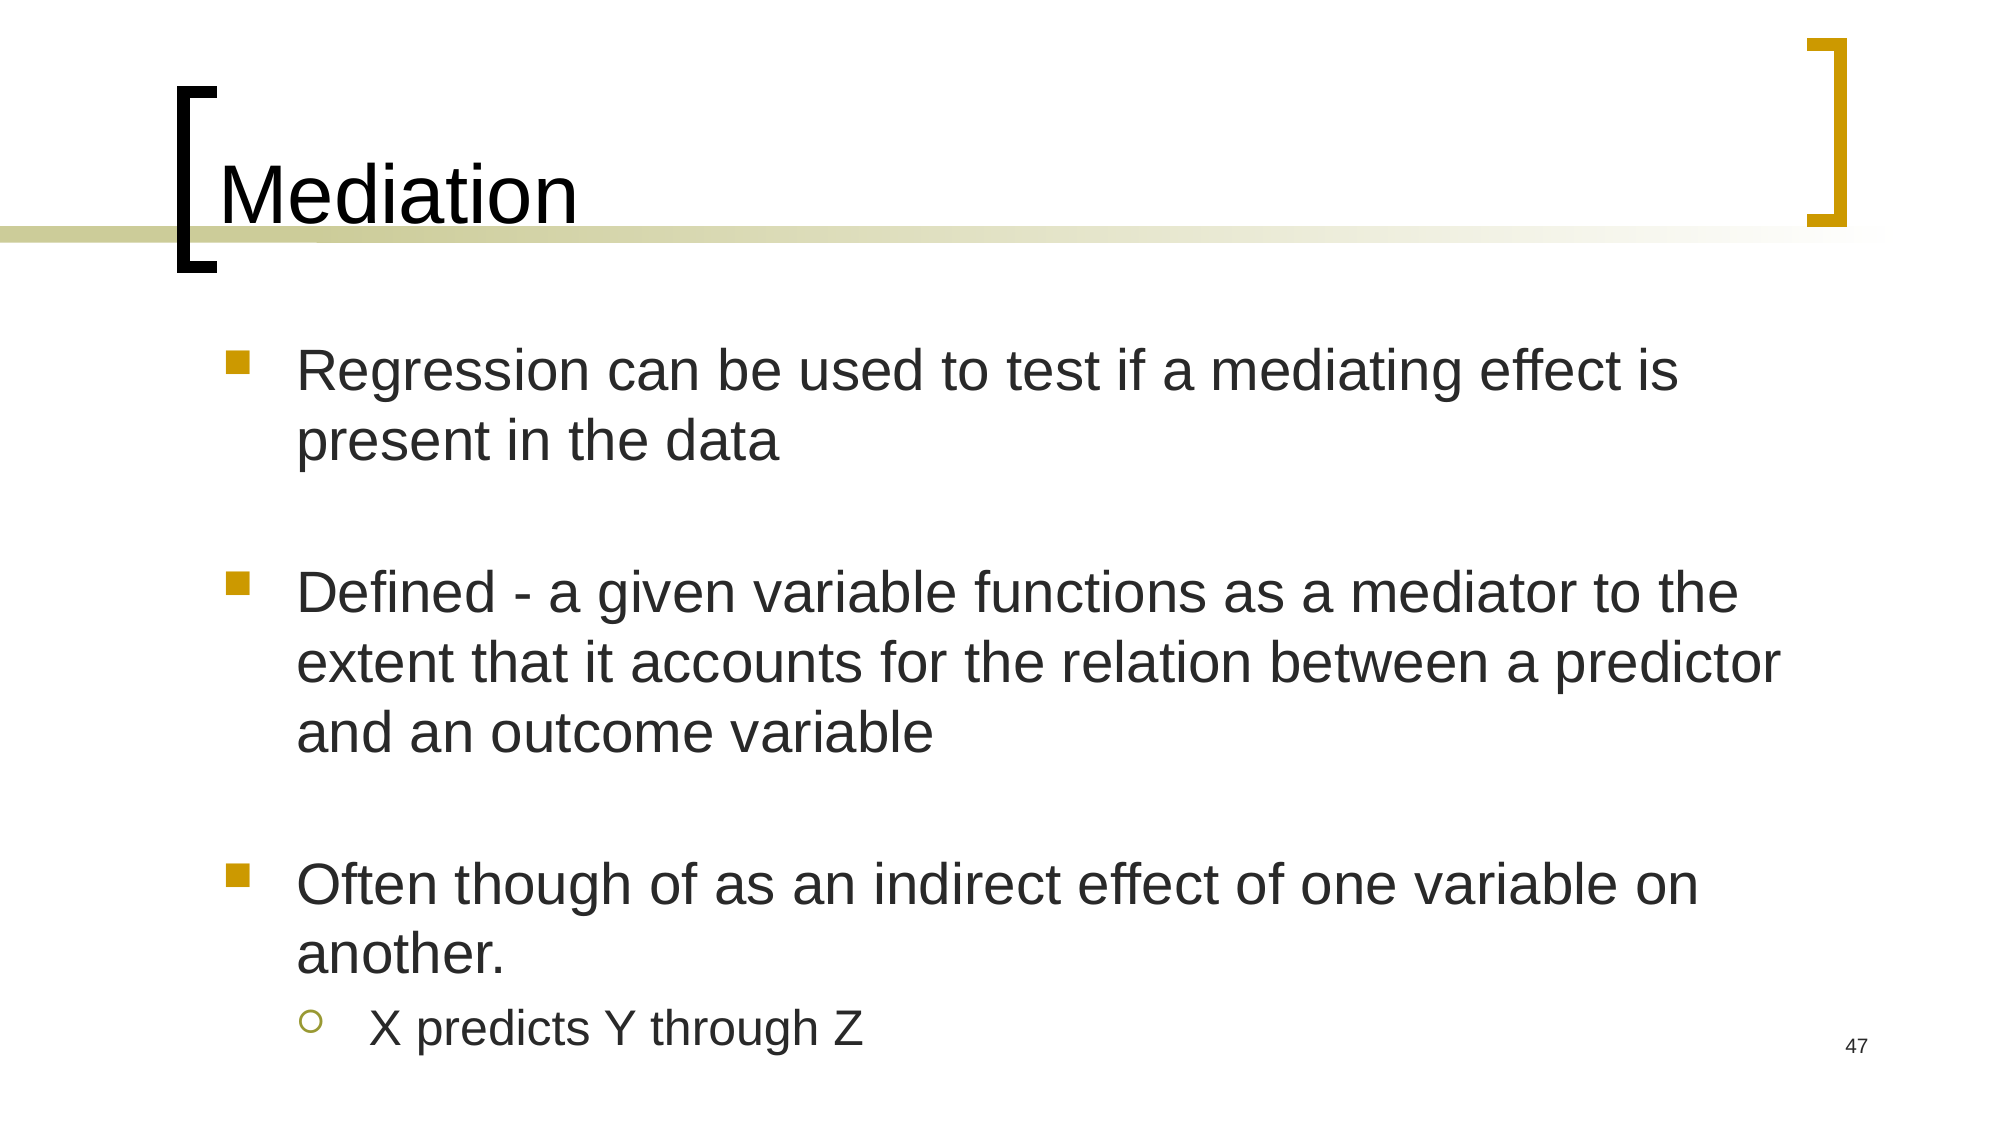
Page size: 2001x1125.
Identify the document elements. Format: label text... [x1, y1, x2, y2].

title Mediation [203, 15, 1770, 248]
slide_number 47 [1466, 1025, 1884, 1100]
list Regression can be used to test if a mediating effect is present in the data Defined - a given variable functions as a mediator to the extent that it accounts for the relation between a predictor and an outcome variable Often though of as an indirect effect of one variable on another. X predicts Y through Z [207, 324, 1884, 1000]
